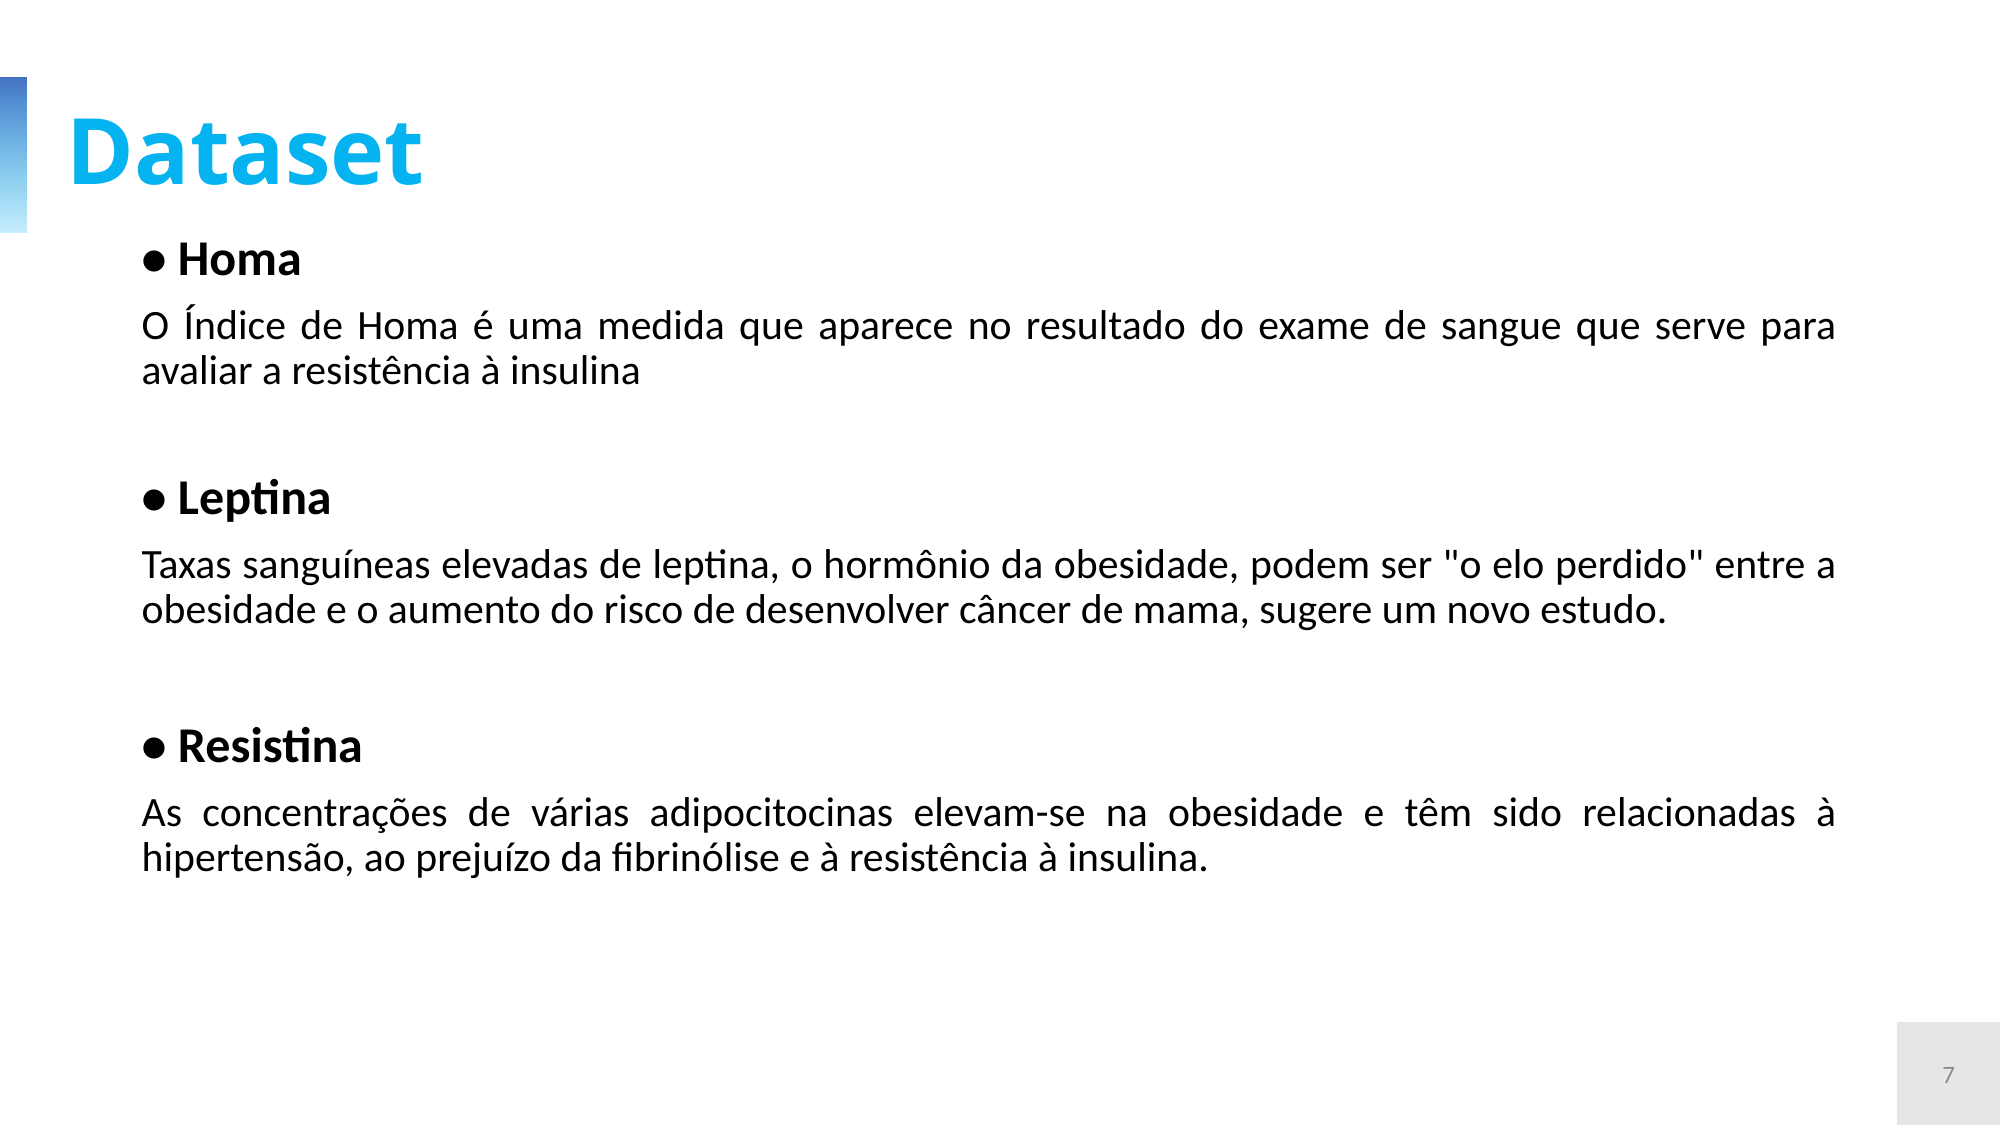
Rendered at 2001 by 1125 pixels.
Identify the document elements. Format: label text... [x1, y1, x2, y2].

title Dataset [66, 77, 1921, 233]
slide_number 7 [1897, 1022, 2000, 1125]
list • Homa O Índice de Homa é uma medida que aparece no resultado do exame de sangue que serve para avaliar a resistência à insulina • Leptina Taxas sanguíneas elevadas de leptina, o hormônio da obesidade, podem ser "o elo perdido" entre a obesidade e o aumento do risco de desenvolver câncer de mama, sugere um novo estudo. • Resistina As concentrações de várias adipocitocinas elevam-se na obesidade e têm sido relacionadas à hipertensão, ao prejuízo da fibrinólise e à resistência à insulina. [125, 232, 1838, 993]
